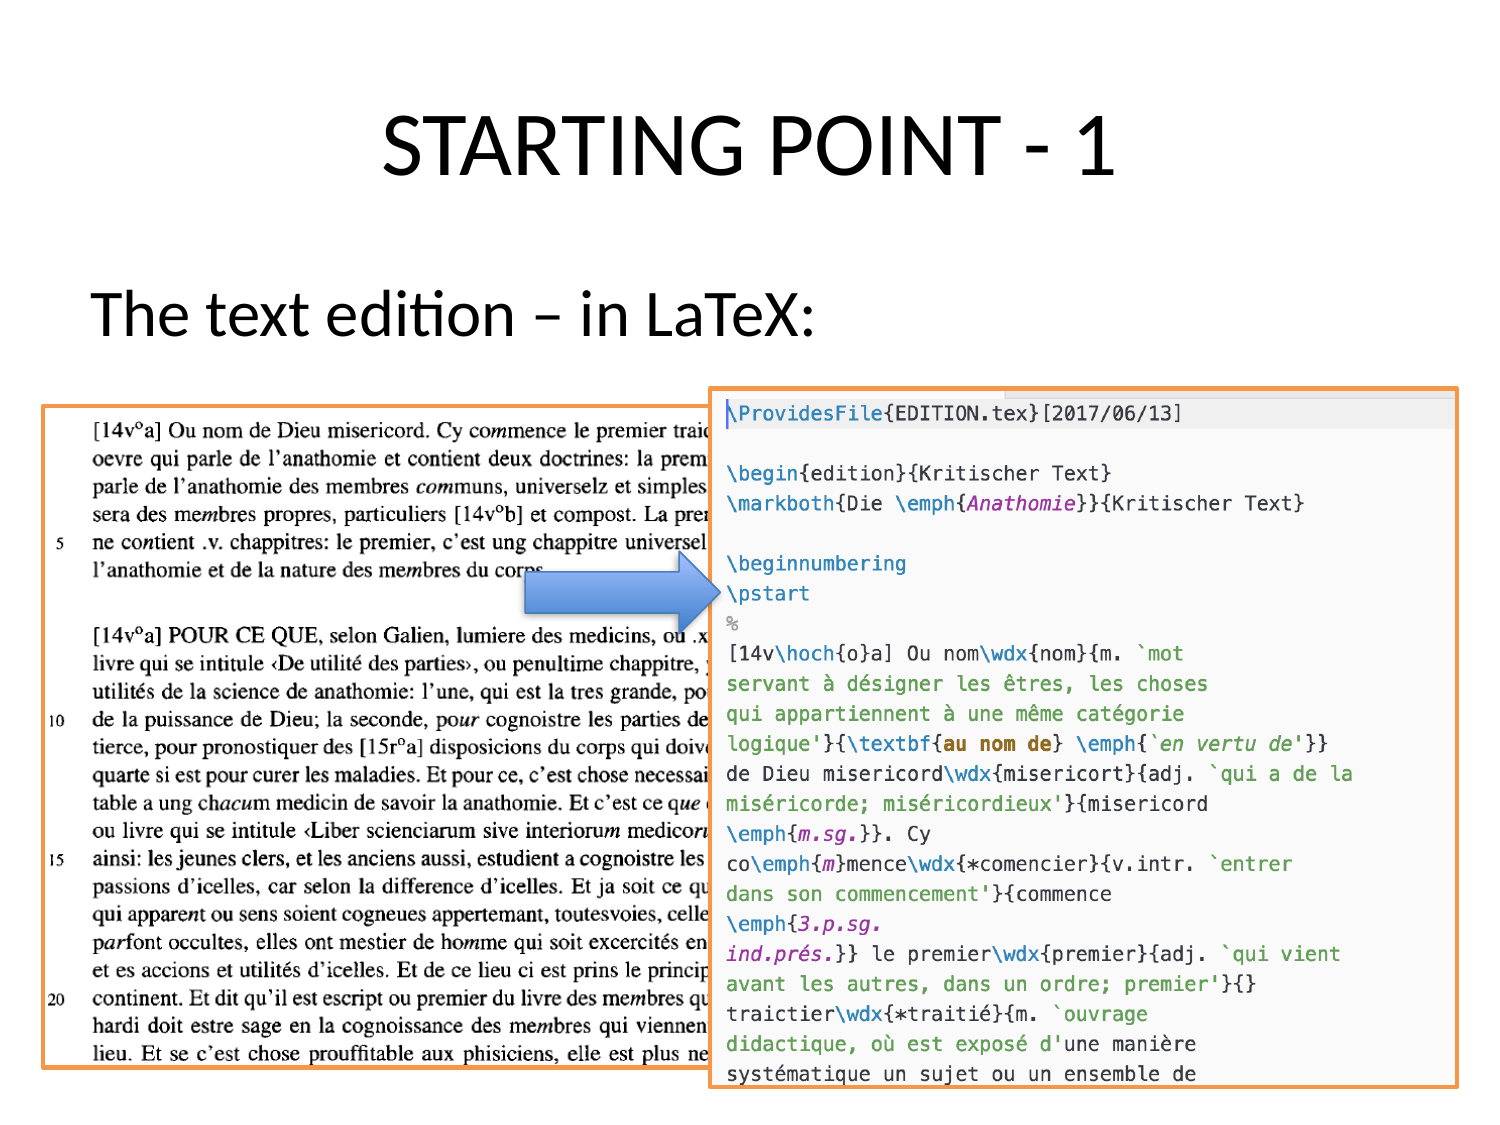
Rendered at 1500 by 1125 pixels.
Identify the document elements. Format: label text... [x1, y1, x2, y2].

list The text edition – in LaTeX: [75, 262, 1018, 406]
picture [44, 390, 1456, 1086]
title STARTING POINT - 1 [75, 45, 1425, 233]
